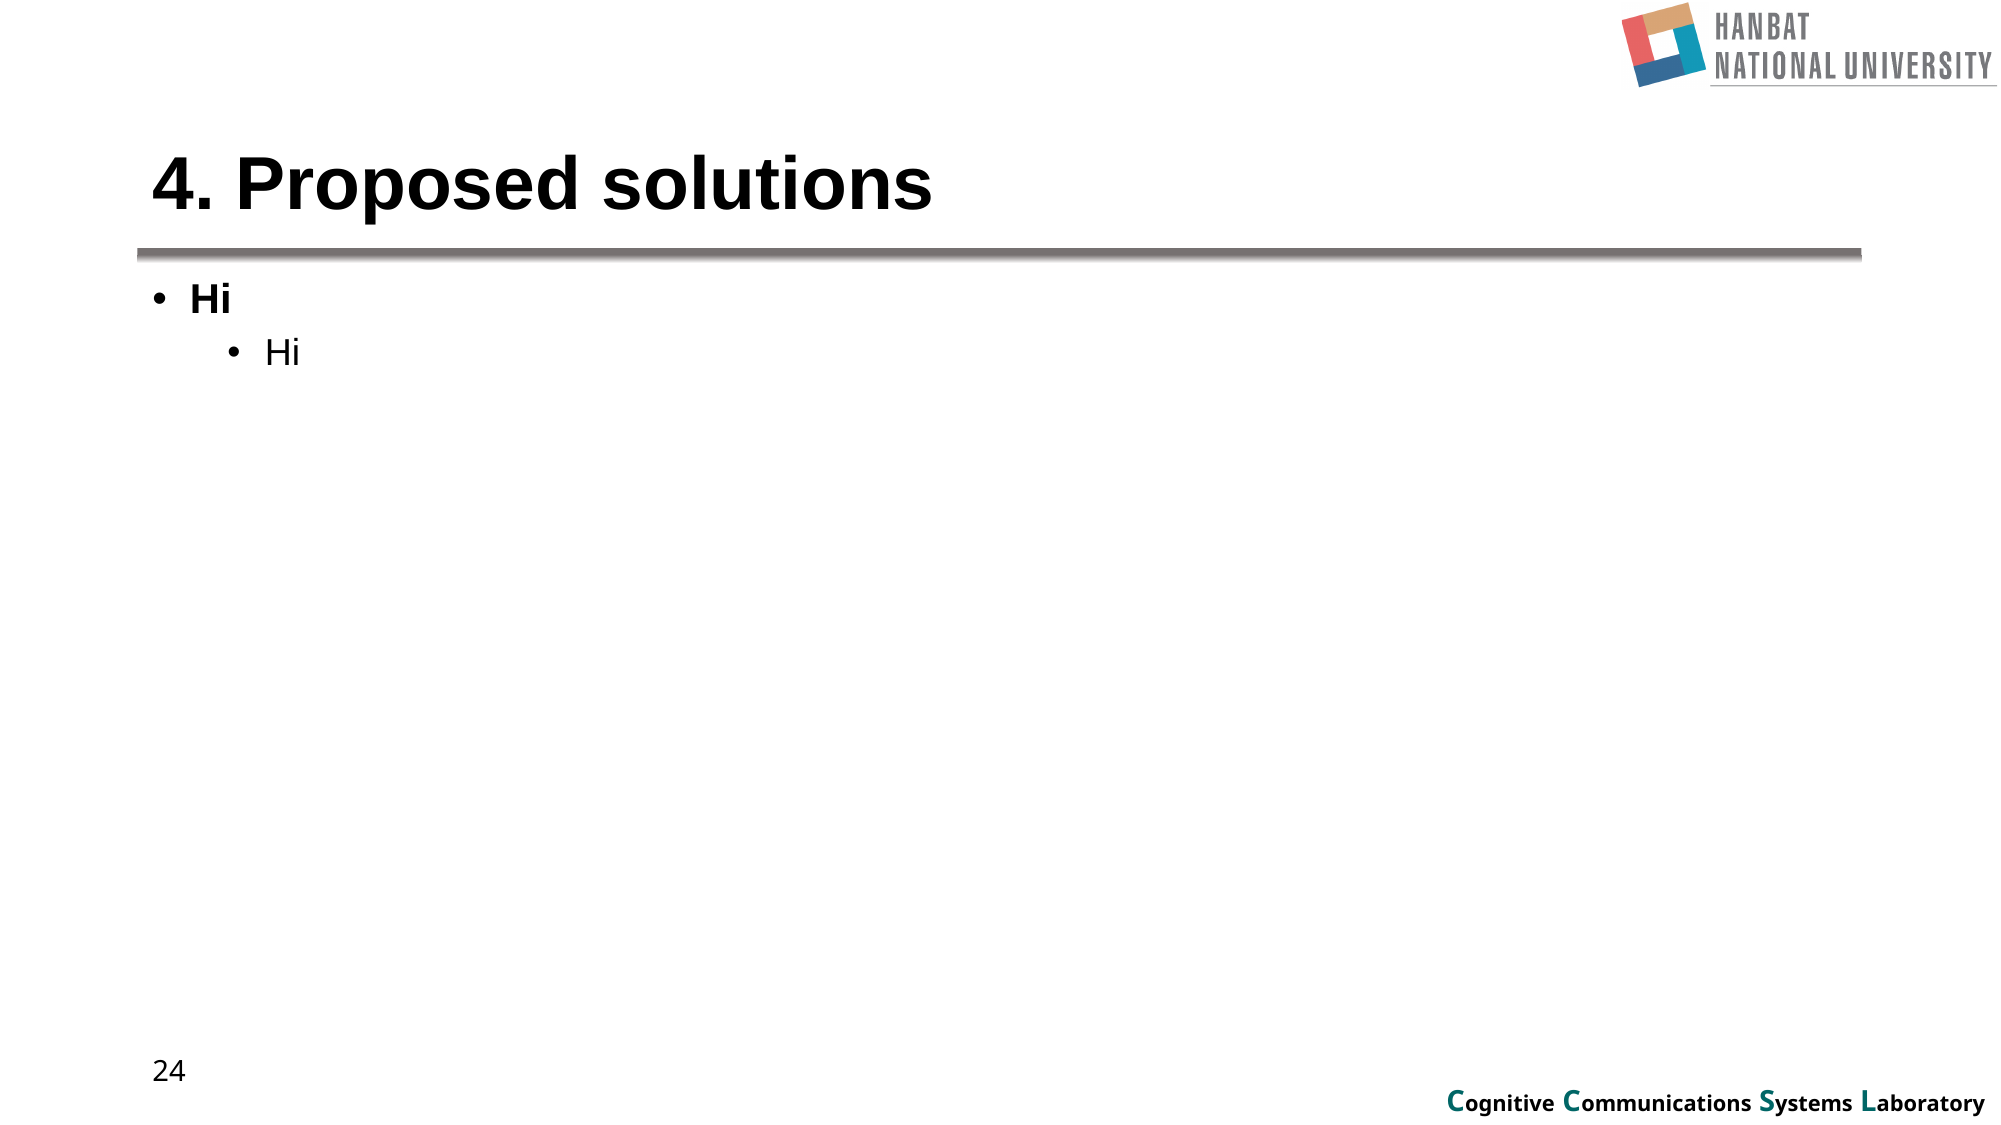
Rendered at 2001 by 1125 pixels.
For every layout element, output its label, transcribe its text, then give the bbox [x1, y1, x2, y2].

picture [1621, 2, 1998, 90]
title 4. Proposed solutions [137, 129, 1863, 242]
slide_number 24 [137, 1042, 357, 1103]
list Hi Hi [137, 270, 1863, 1014]
